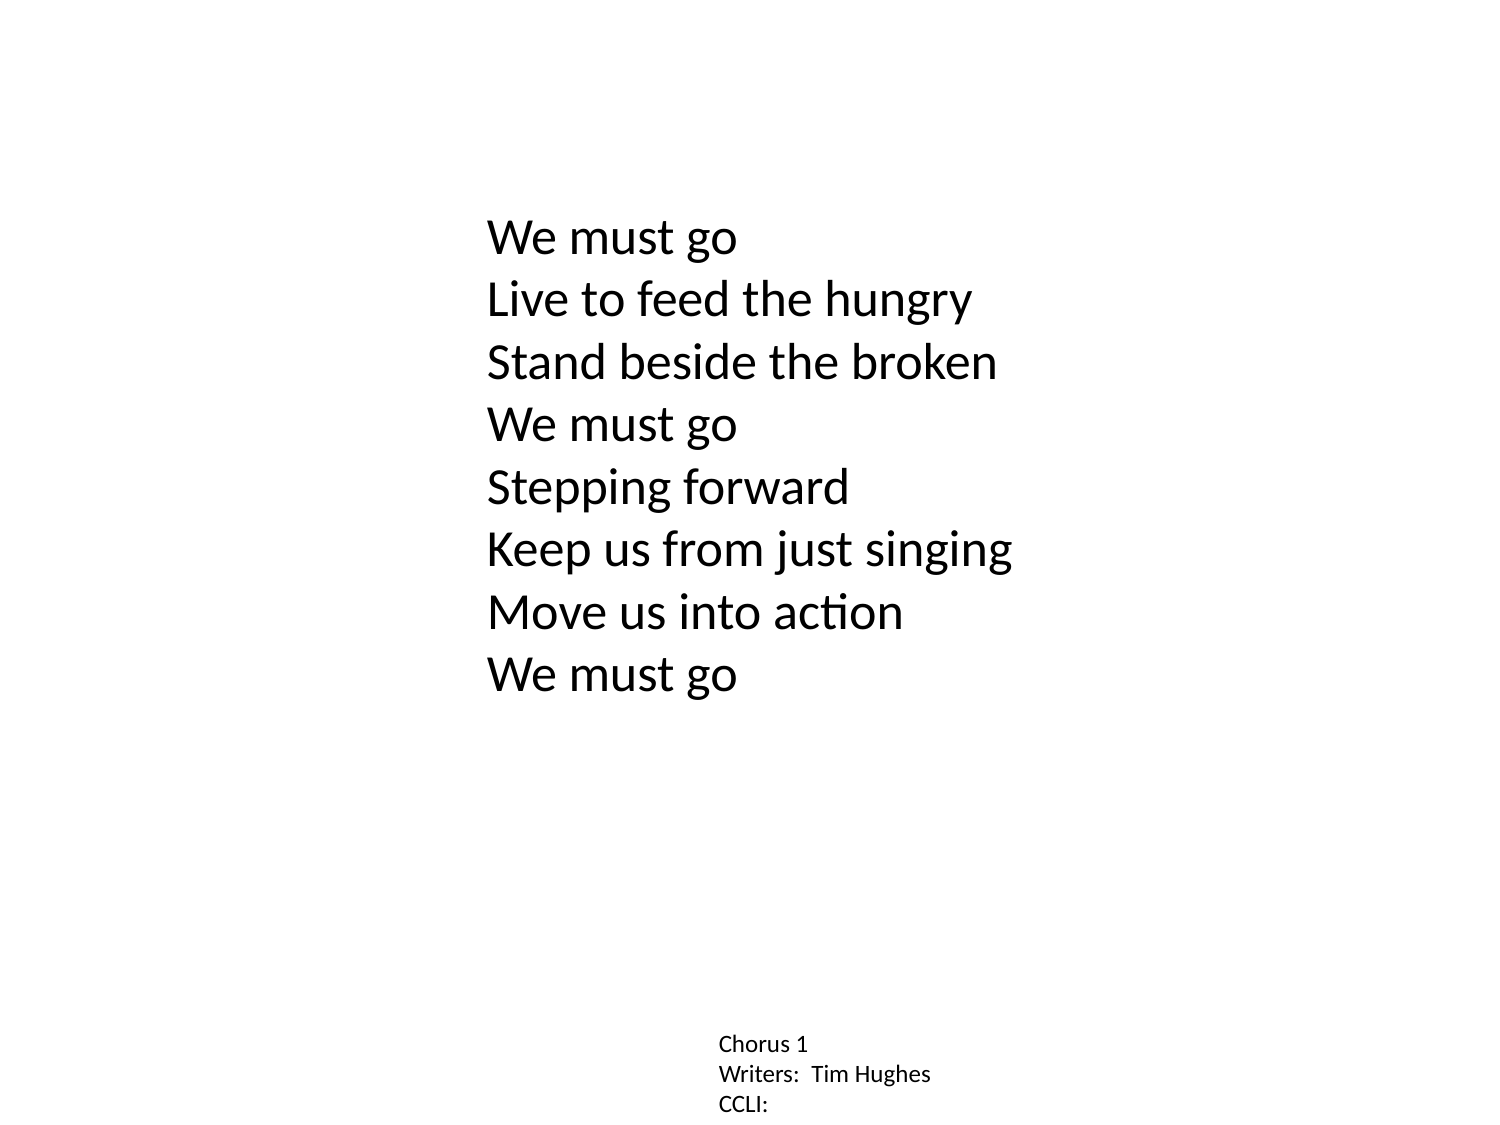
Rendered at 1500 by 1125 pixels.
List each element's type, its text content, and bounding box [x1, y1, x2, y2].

text_box Chorus 1 Writers: Tim Hughes CCLI: [703, 975, 946, 1125]
text_box We must go Live to feed the hungry Stand beside the broken We must go Stepping forward Keep us from just singing Move us into action We must go [472, 149, 1028, 772]
